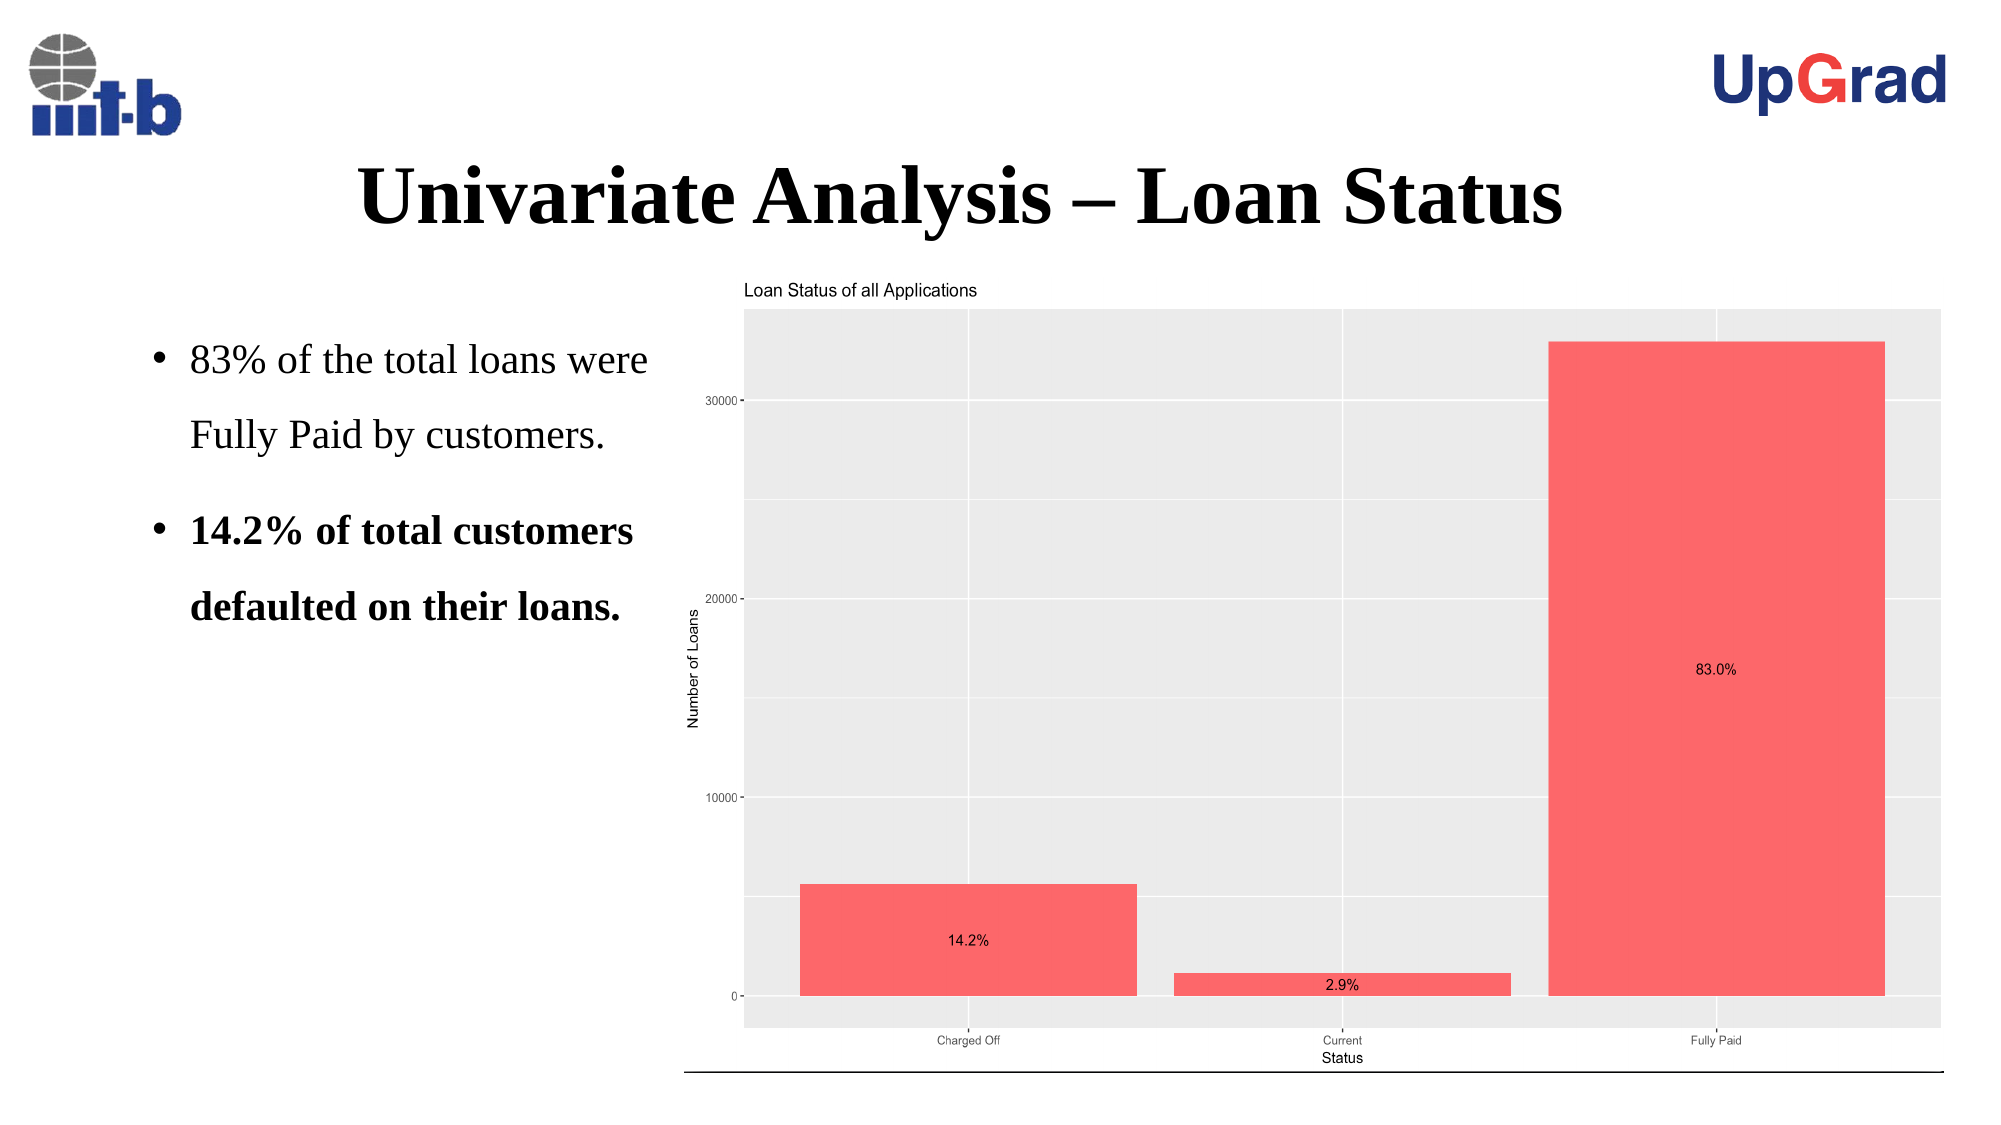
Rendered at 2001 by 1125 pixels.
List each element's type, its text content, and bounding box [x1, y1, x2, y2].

picture [1714, 53, 1952, 116]
picture [0, 29, 208, 163]
title Univariate Analysis – Loan Status [208, 115, 1715, 278]
list 83% of the total loans were Fully Paid by customers. 14.2% of total customers defaulted on their loans. [137, 299, 684, 1014]
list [684, 277, 1944, 1073]
